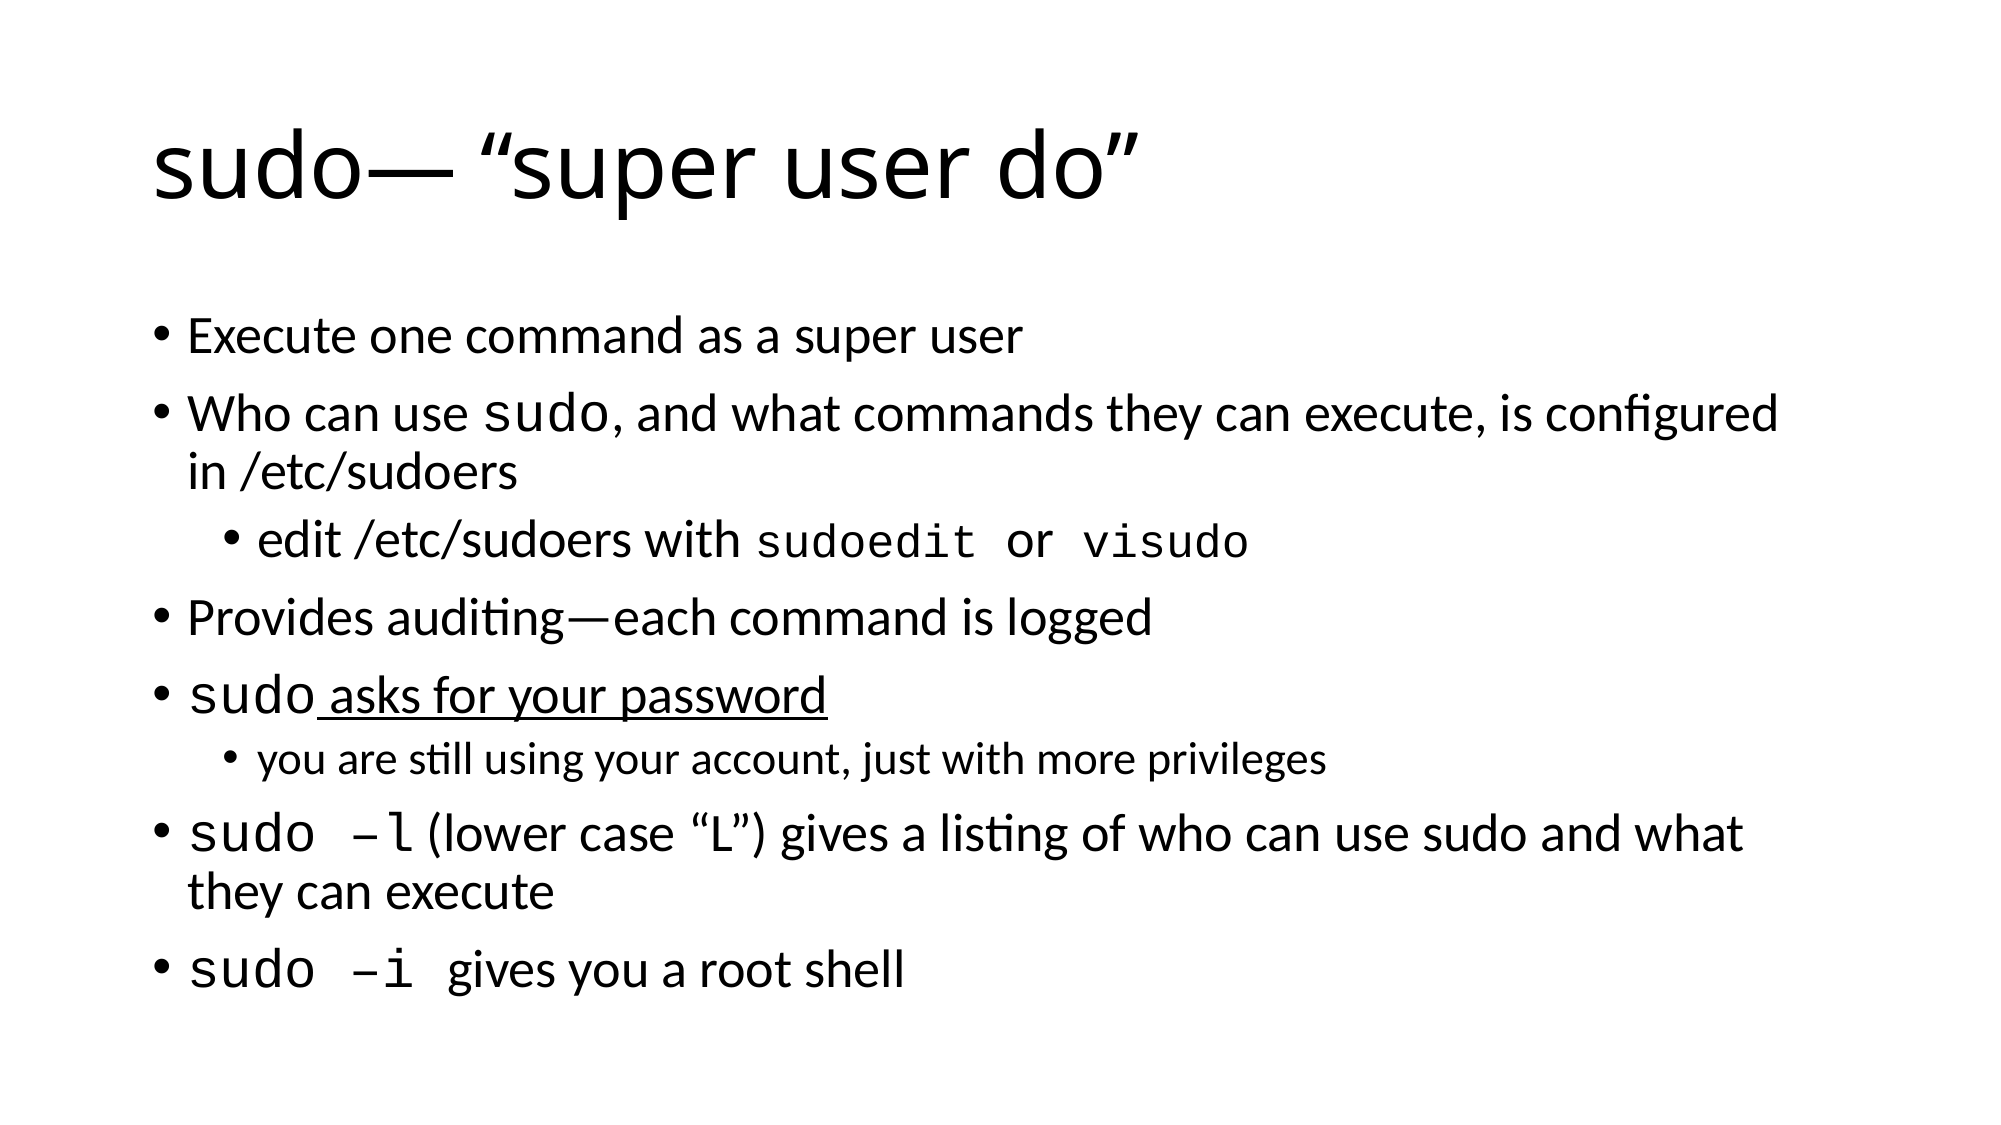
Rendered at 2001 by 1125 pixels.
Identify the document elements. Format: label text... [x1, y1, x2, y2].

list Execute one command as a super user Who can use sudo, and what commands they can execute, is configured in /etc/sudoers edit /etc/sudoers with sudoedit or visudo Provides auditing—each command is logged sudo asks for your password you are still using your account, just with more privileges sudo –l (lower case “L”) gives a listing of who can use sudo and what they can execute sudo –i gives you a root shell [137, 299, 1863, 1014]
title sudo— “super user do” [137, 59, 1863, 278]
